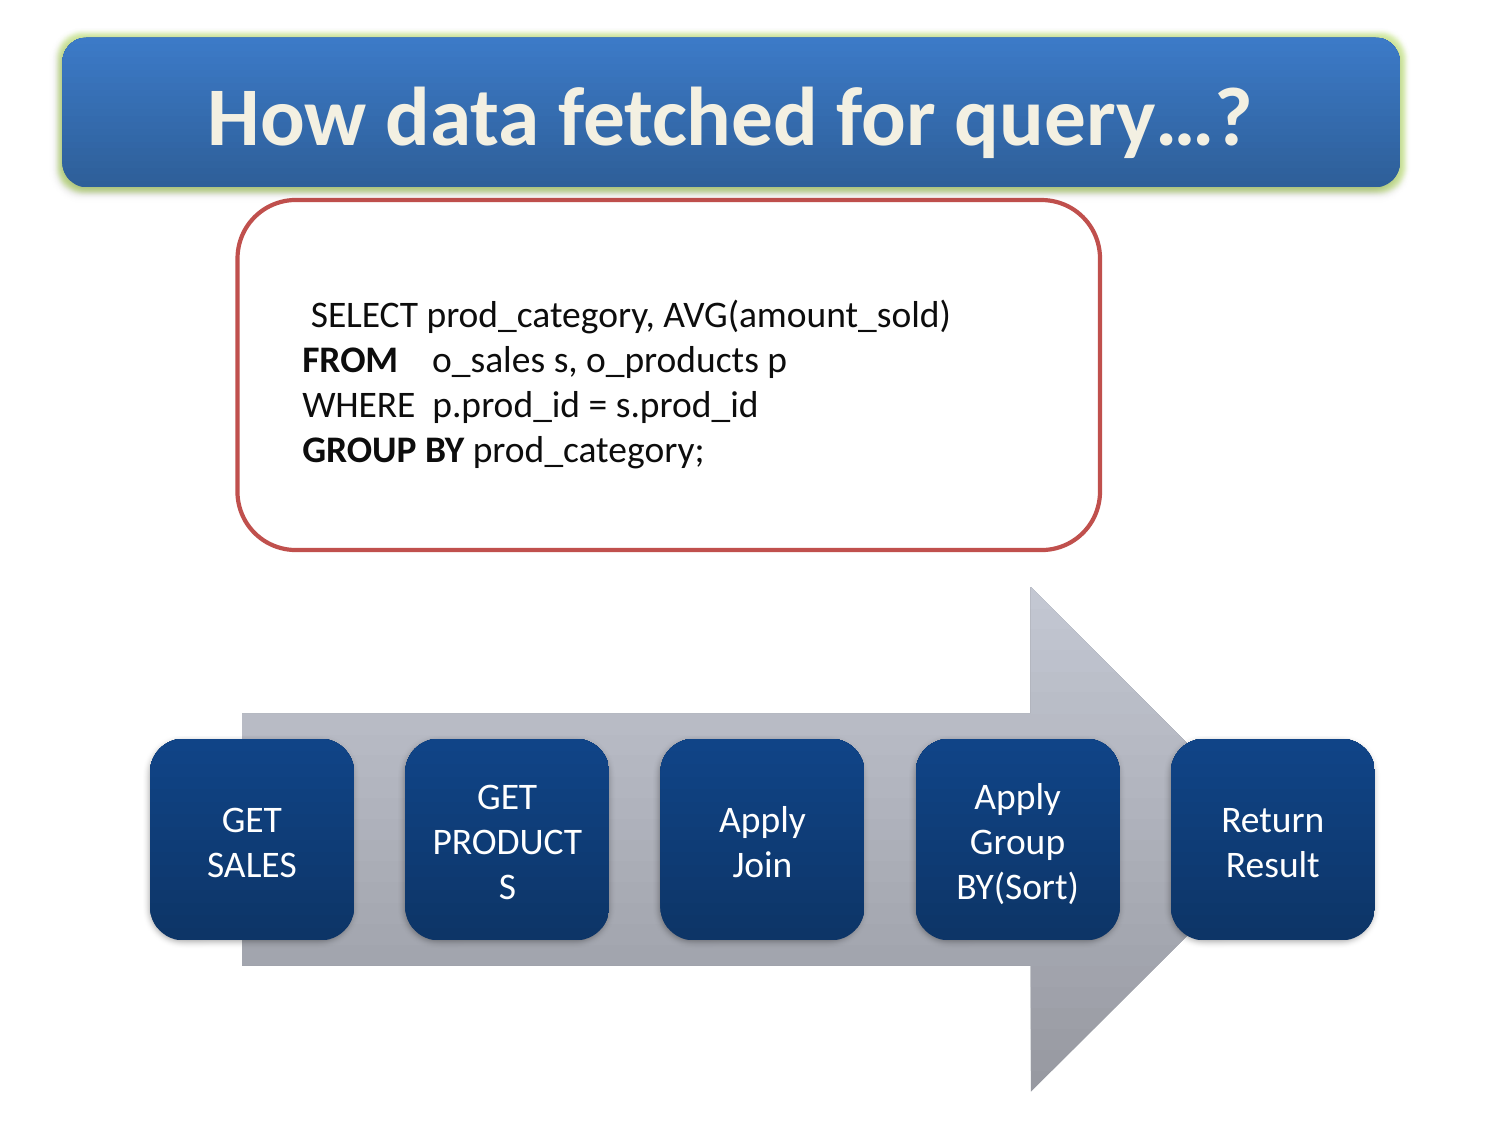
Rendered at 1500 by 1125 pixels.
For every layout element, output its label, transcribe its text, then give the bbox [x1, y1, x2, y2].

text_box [237, 199, 1101, 551]
text_box How data fetched for query…? [62, 37, 1400, 188]
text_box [149, 587, 1376, 1092]
